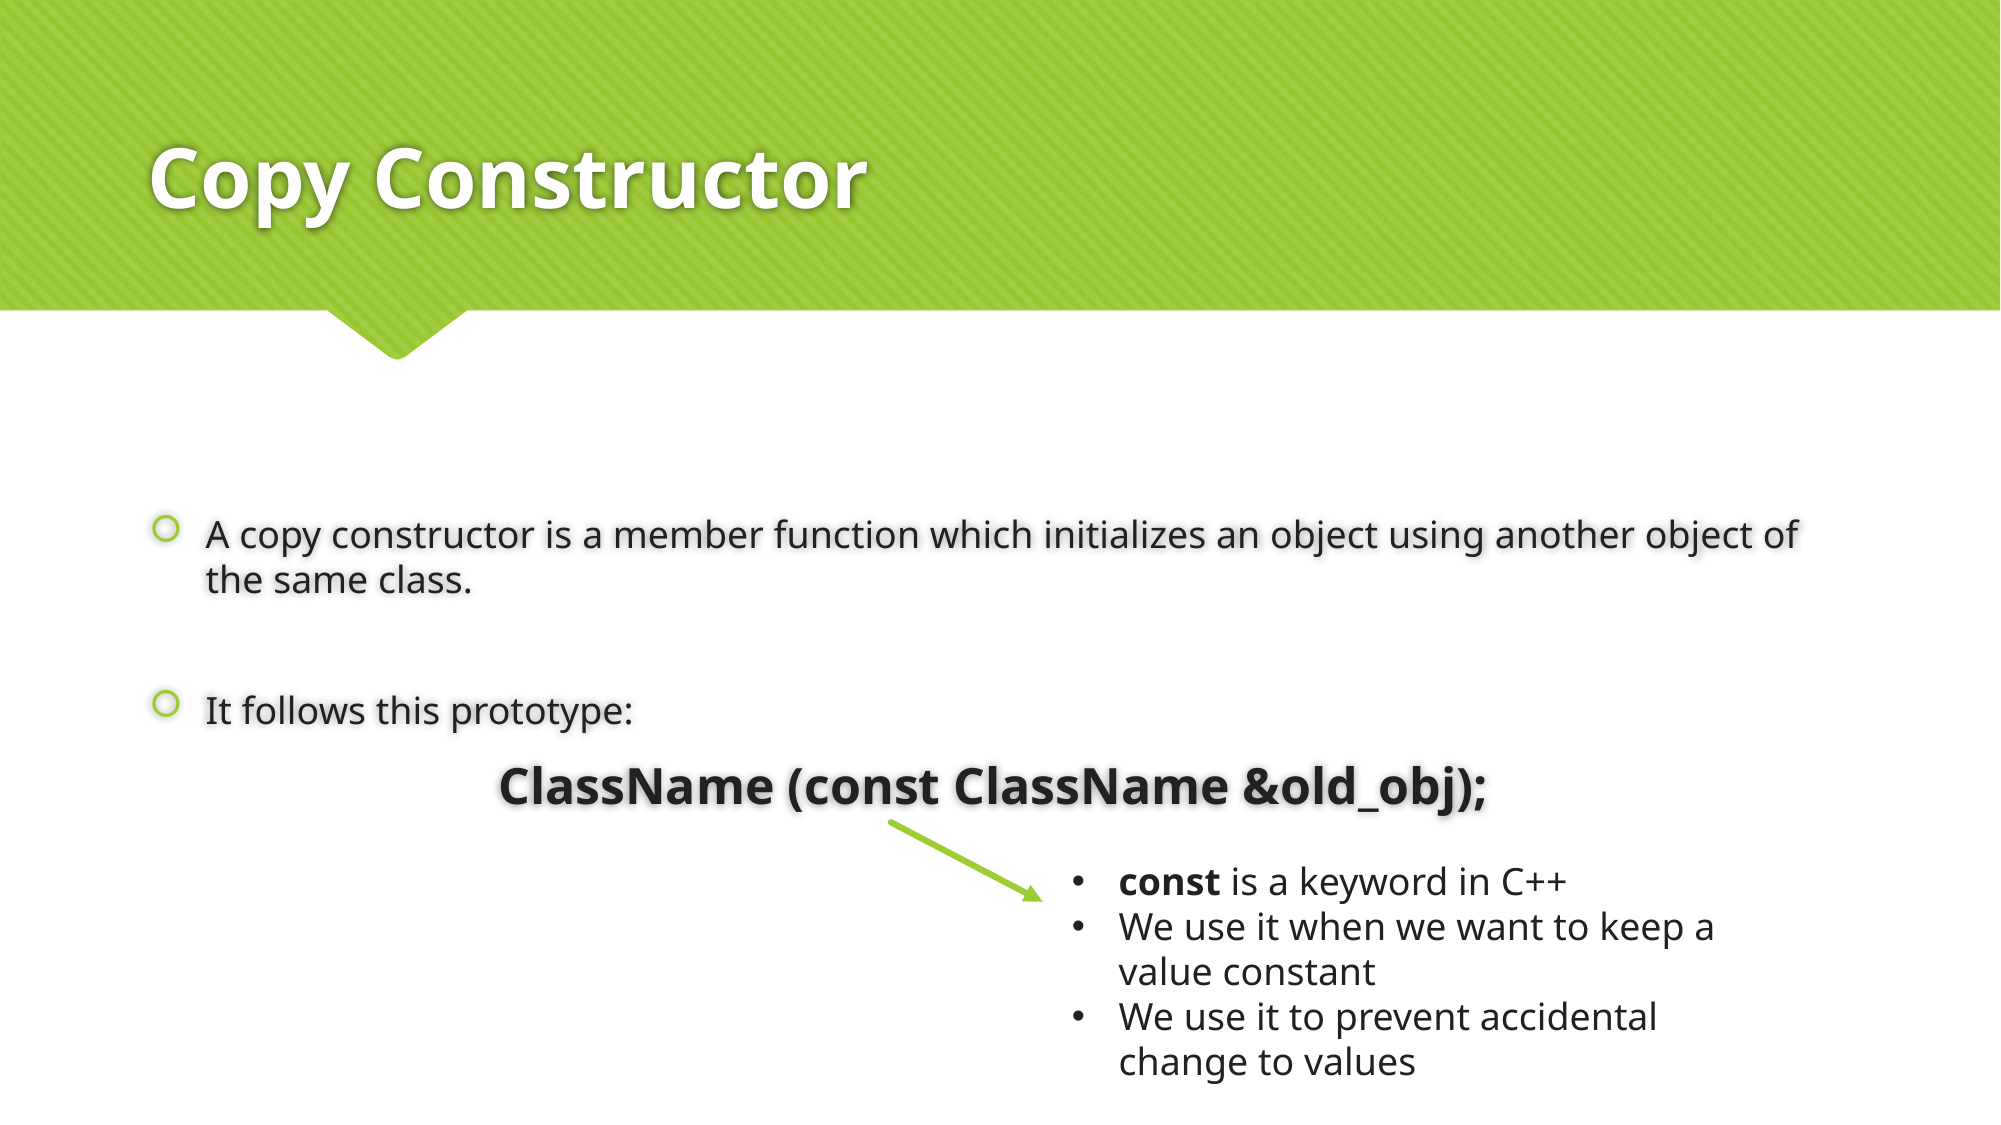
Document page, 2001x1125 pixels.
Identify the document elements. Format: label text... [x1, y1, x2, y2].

text_box const is a keyword in C++ We use it when we want to keep a value constant We use it to prevent accidental change to values [1057, 850, 1800, 1091]
title Copy Constructor [132, 73, 1868, 233]
list A copy constructor is a member function which initializes an object using another object of the same class. It follows this prototype: ClassName (const ClassName &old_obj); [134, 364, 1866, 962]
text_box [890, 822, 1044, 903]
